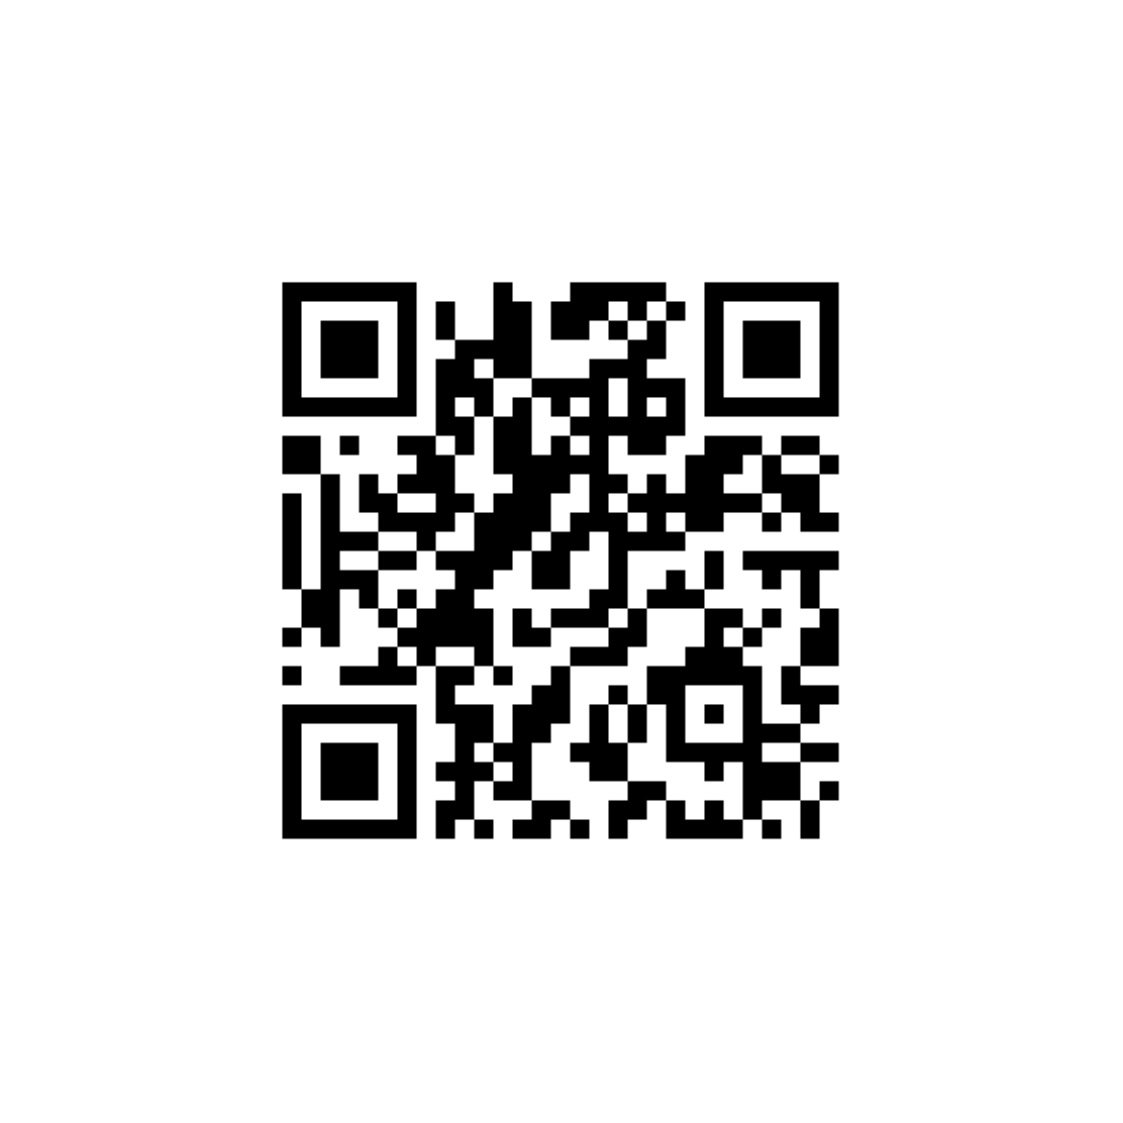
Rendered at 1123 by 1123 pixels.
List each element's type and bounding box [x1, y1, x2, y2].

picture [206, 206, 916, 916]
